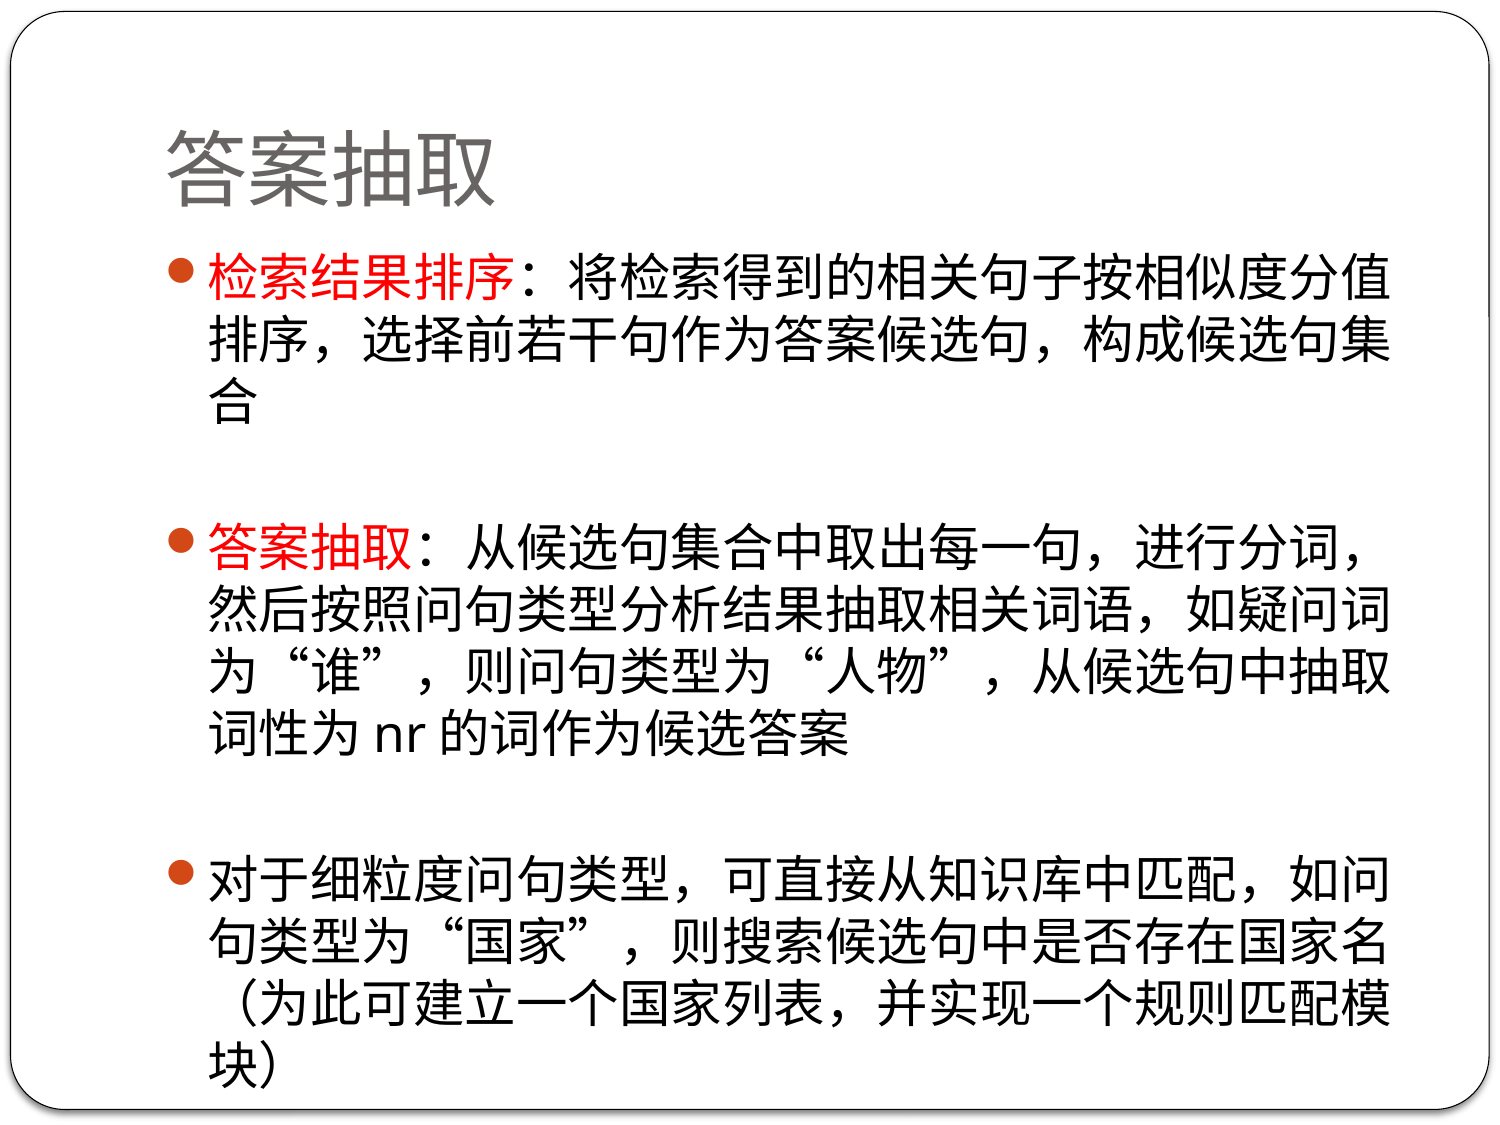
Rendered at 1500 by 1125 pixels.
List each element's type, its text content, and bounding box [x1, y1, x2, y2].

list 检索结果排序：将检索得到的相关句子按相似度分值排序，选择前若干句作为答案候选句，构成候选句集合 答案抽取：从候选句集合中取出每一句，进行分词，然后按照问句类型分析结果抽取相关词语，如疑问词为“谁”，则问句类型为“人物”，从候选句中抽取词性为nr的词作为候选答案 对于细粒度问句类型，可直接从知识库中匹配，如问句类型为“国家”，则搜索候选句中是否存在国家名（为此可建立一个国家列表，并实现一个规则匹配模块） [150, 237, 1425, 1106]
title 答案抽取 [150, 45, 1425, 233]
